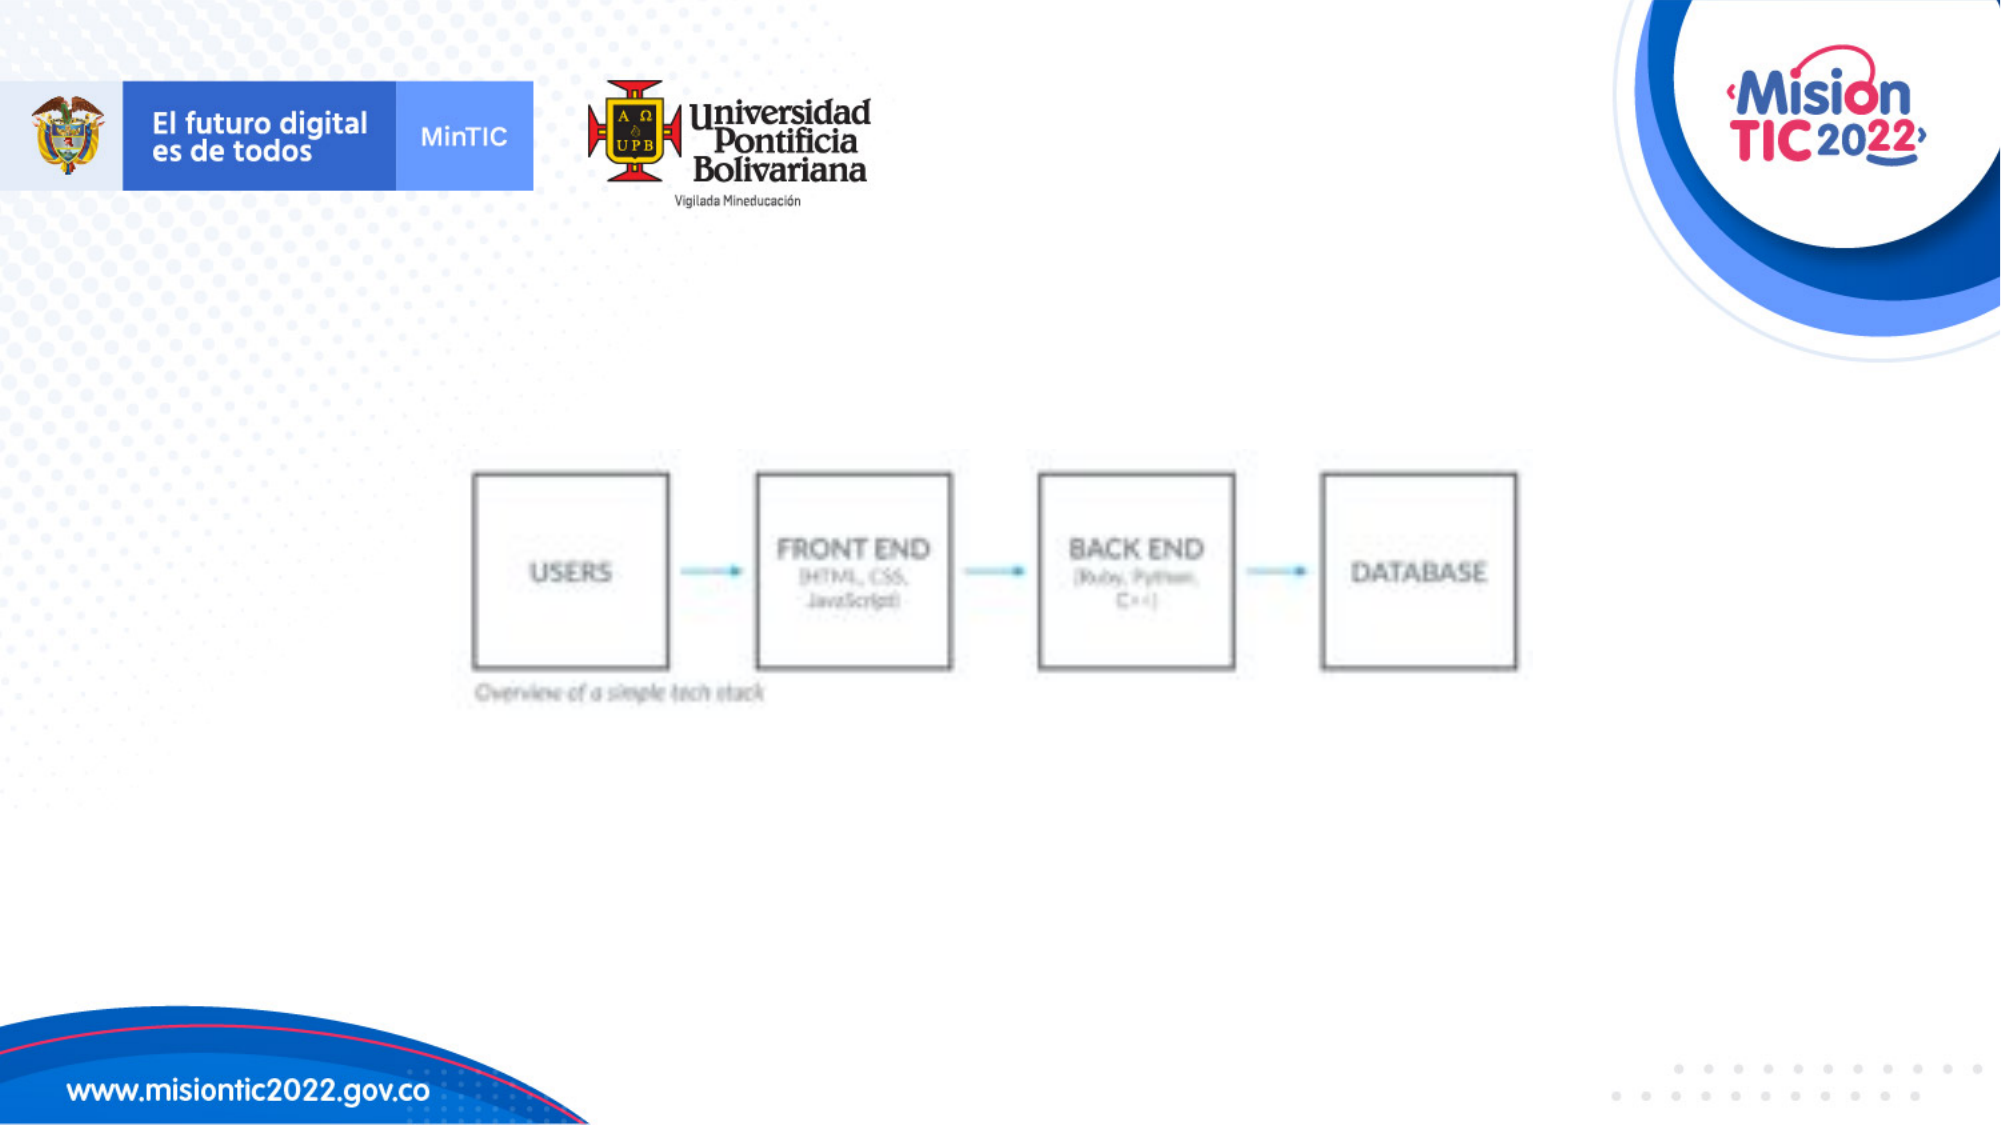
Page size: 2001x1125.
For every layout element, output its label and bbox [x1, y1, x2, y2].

list [450, 449, 1533, 721]
picture [0, 0, 2001, 1125]
